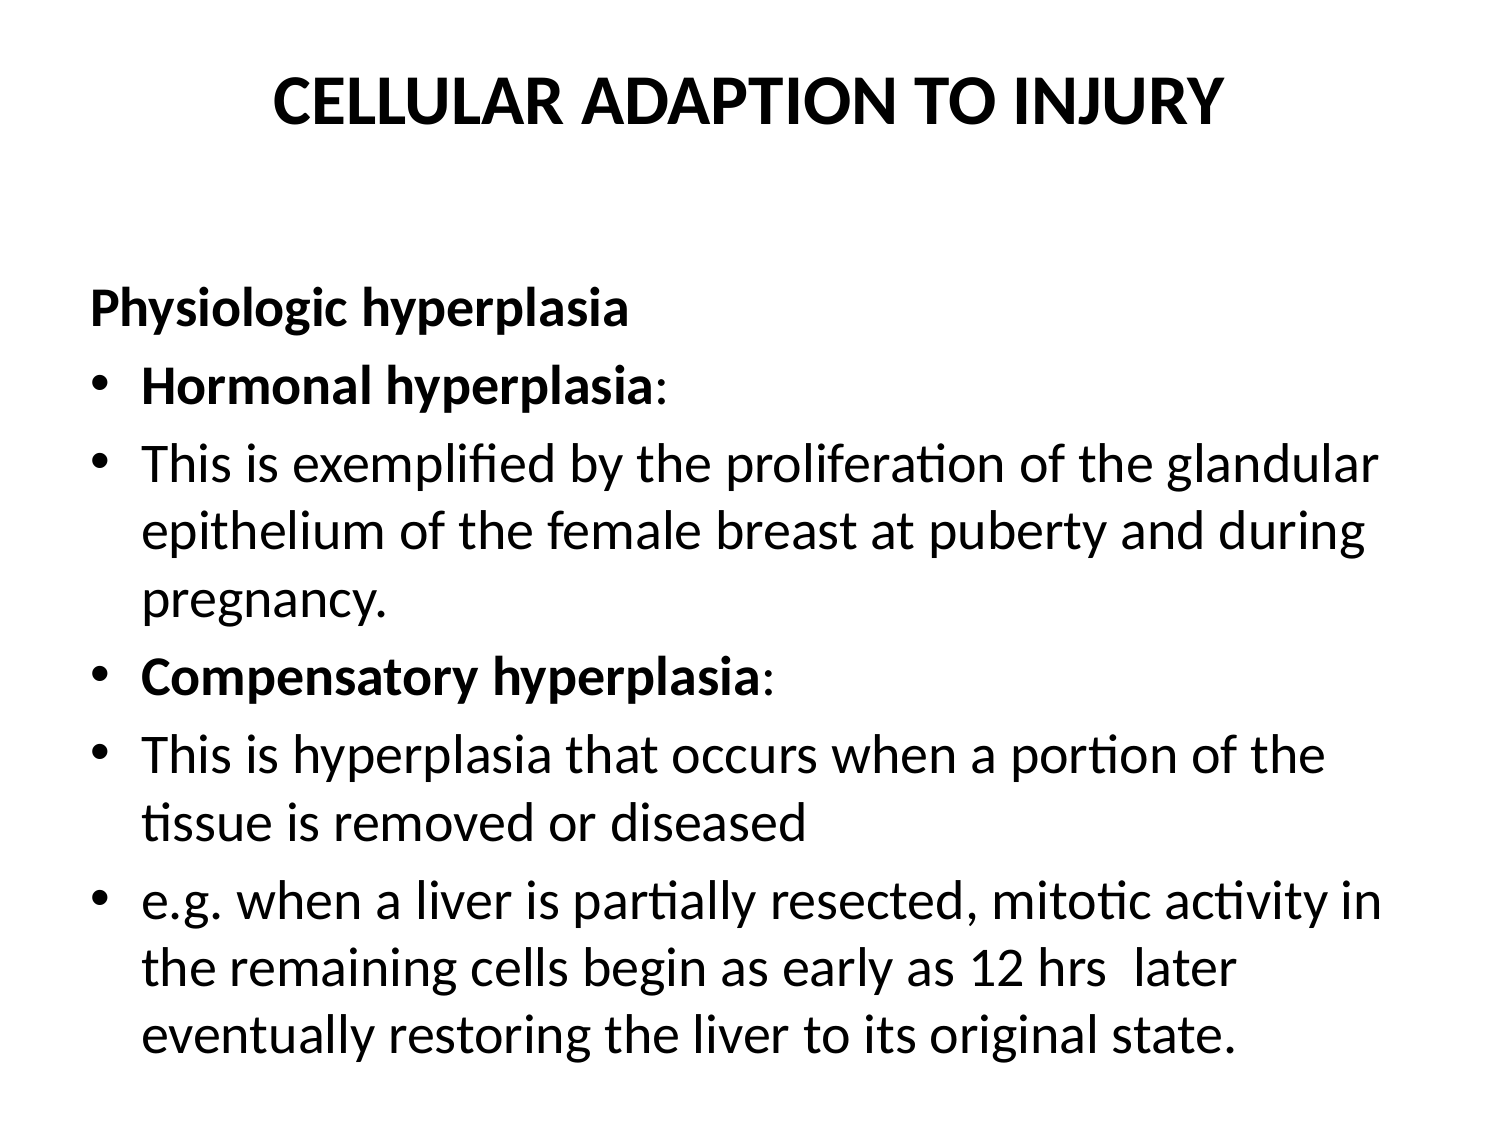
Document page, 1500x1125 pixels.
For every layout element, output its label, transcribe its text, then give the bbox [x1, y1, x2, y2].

title CELLULAR ADAPTION TO INJURY [75, 45, 1425, 233]
list Physiologic hyperplasia Hormonal hyperplasia: This is exemplified by the proliferation of the glandular epithelium of the female breast at puberty and during pregnancy. Compensatory hyperplasia: This is hyperplasia that occurs when a portion of the tissue is removed or diseased e.g. when a liver is partially resected, mitotic activity in the remaining cells begin as early as 12 hrs later eventually restoring the liver to its original state. [75, 262, 1425, 1075]
